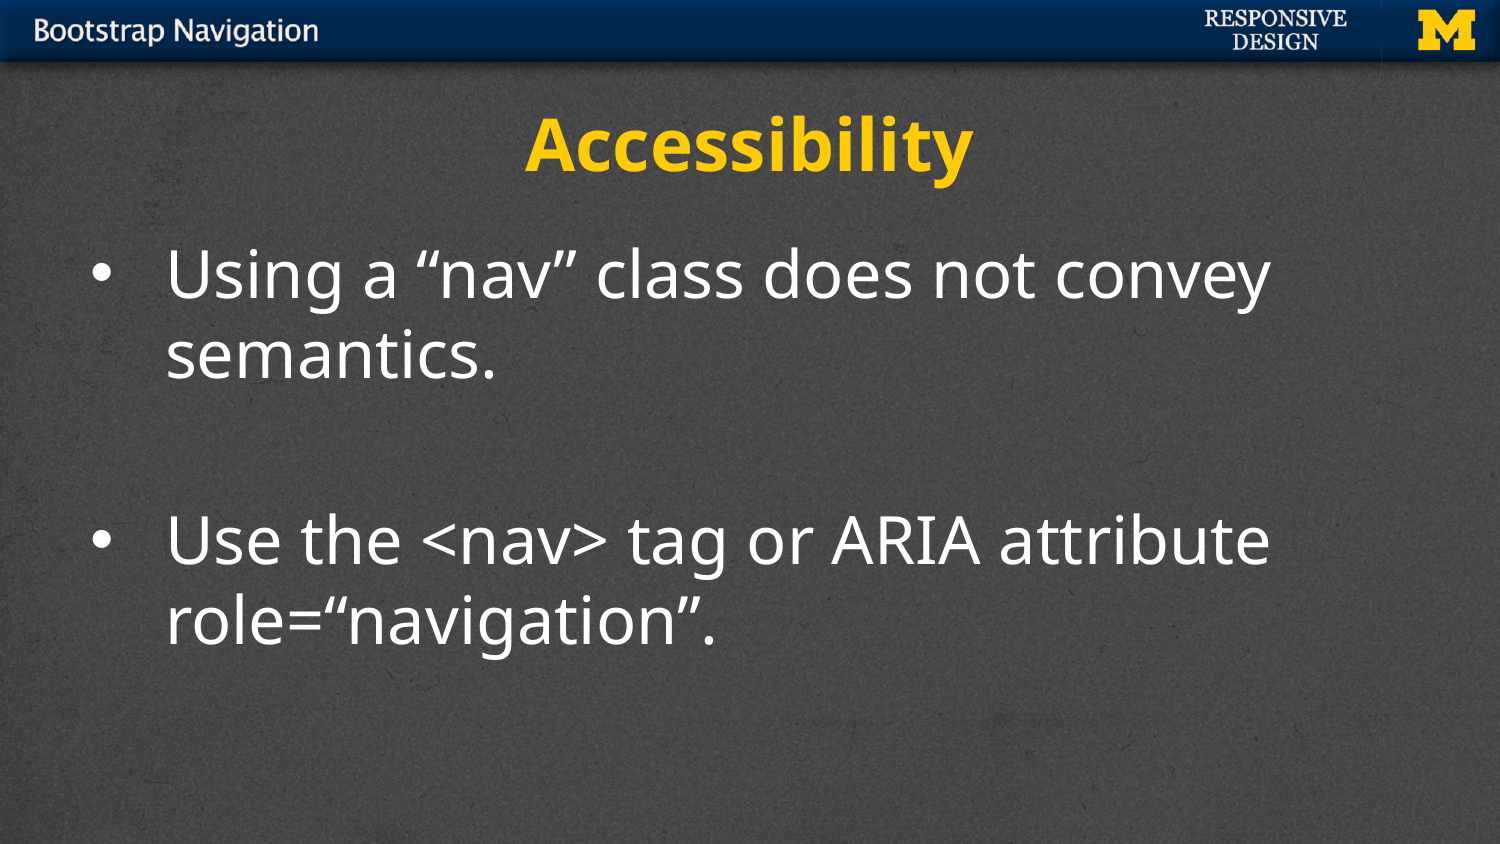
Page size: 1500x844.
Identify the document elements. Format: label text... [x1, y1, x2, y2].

title Accessibility [58, 91, 1442, 207]
picture [0, 0, 1500, 844]
list Using a “nav” class does not convey semantics. Use the <nav> tag or ARIA attribute role=“navigation”. [75, 223, 1425, 755]
